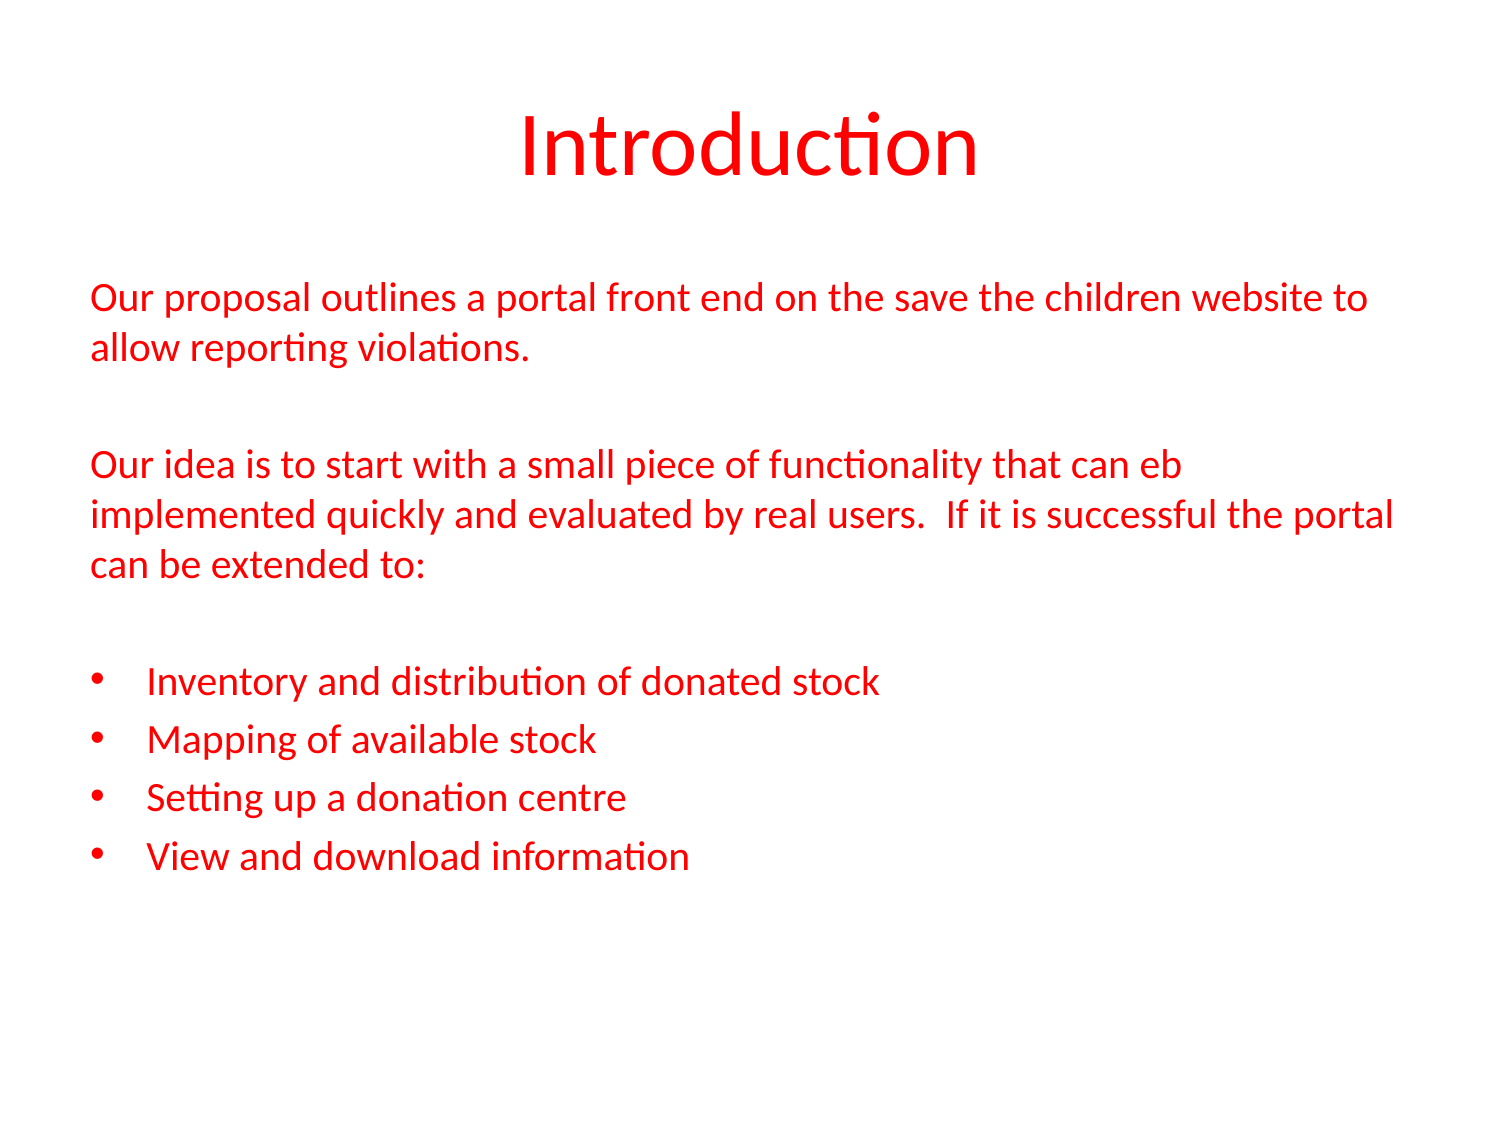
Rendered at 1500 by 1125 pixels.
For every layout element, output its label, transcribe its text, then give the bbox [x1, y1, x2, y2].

list Our proposal outlines a portal front end on the save the children website to allow reporting violations. Our idea is to start with a small piece of functionality that can eb implemented quickly and evaluated by real users. If it is successful the portal can be extended to: Inventory and distribution of donated stock Mapping of available stock Setting up a donation centre View and download information [75, 262, 1425, 1005]
title Introduction [75, 45, 1425, 233]
